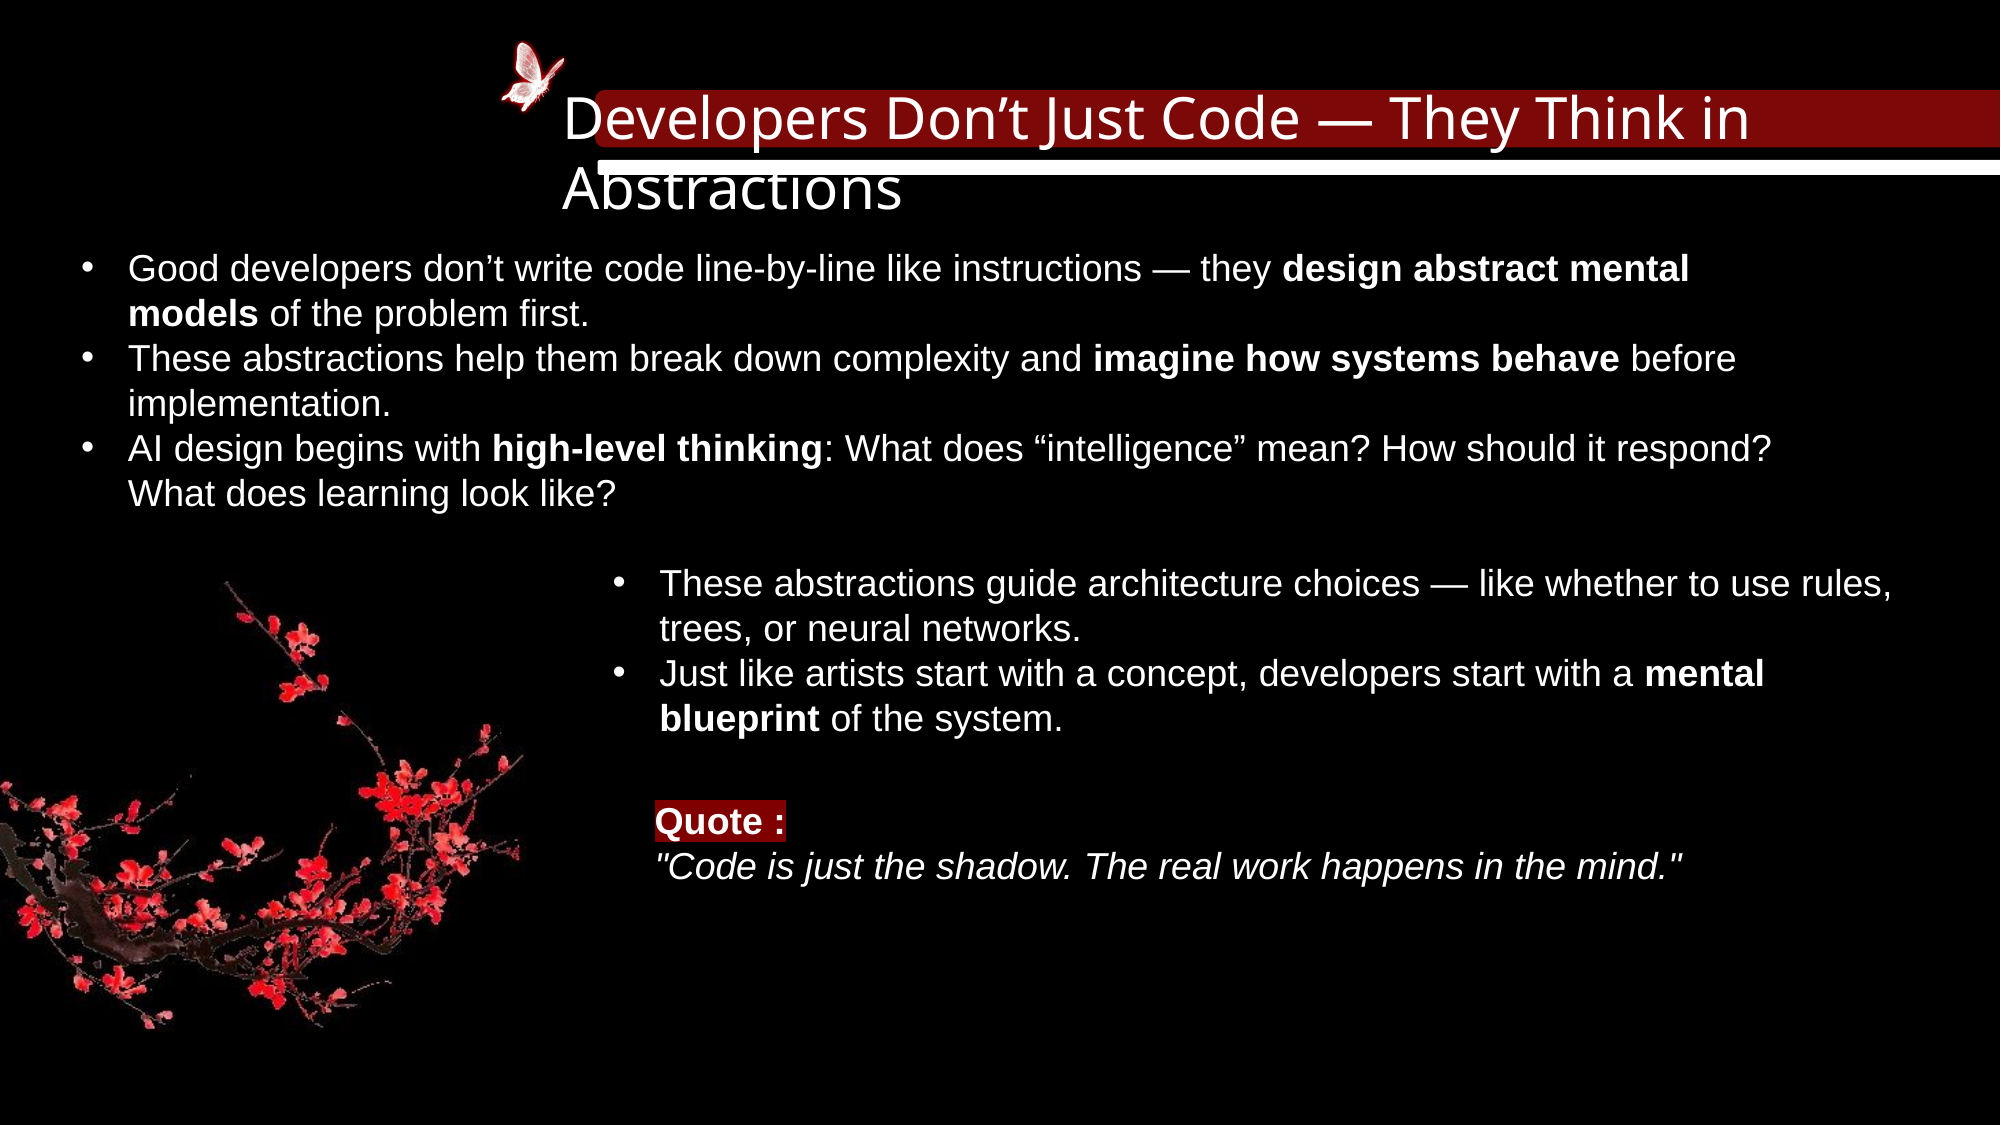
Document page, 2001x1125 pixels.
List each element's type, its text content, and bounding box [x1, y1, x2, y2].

text_box Developers Don’t Just Code — They Think in Abstractions [547, 74, 2000, 229]
picture [0, 439, 685, 1125]
picture [484, 32, 572, 122]
text_box Quote : "Code is just the shadow. The real work happens in the mind." [685, 789, 1768, 895]
text_box These abstractions guide architecture choices — like whether to use rules, trees, or neural networks. Just like artists start with a concept, developers start with a mental blueprint of the system. [685, 551, 1923, 747]
text_box Good developers don’t write code line-by-line like instructions — they design abstract mental models of the problem first. These abstractions help them break down complexity and imagine how systems behave before implementation. AI design begins with high-level thinking: What does “intelligence” mean? How should it respond? What does learning look like? [66, 236, 1833, 522]
